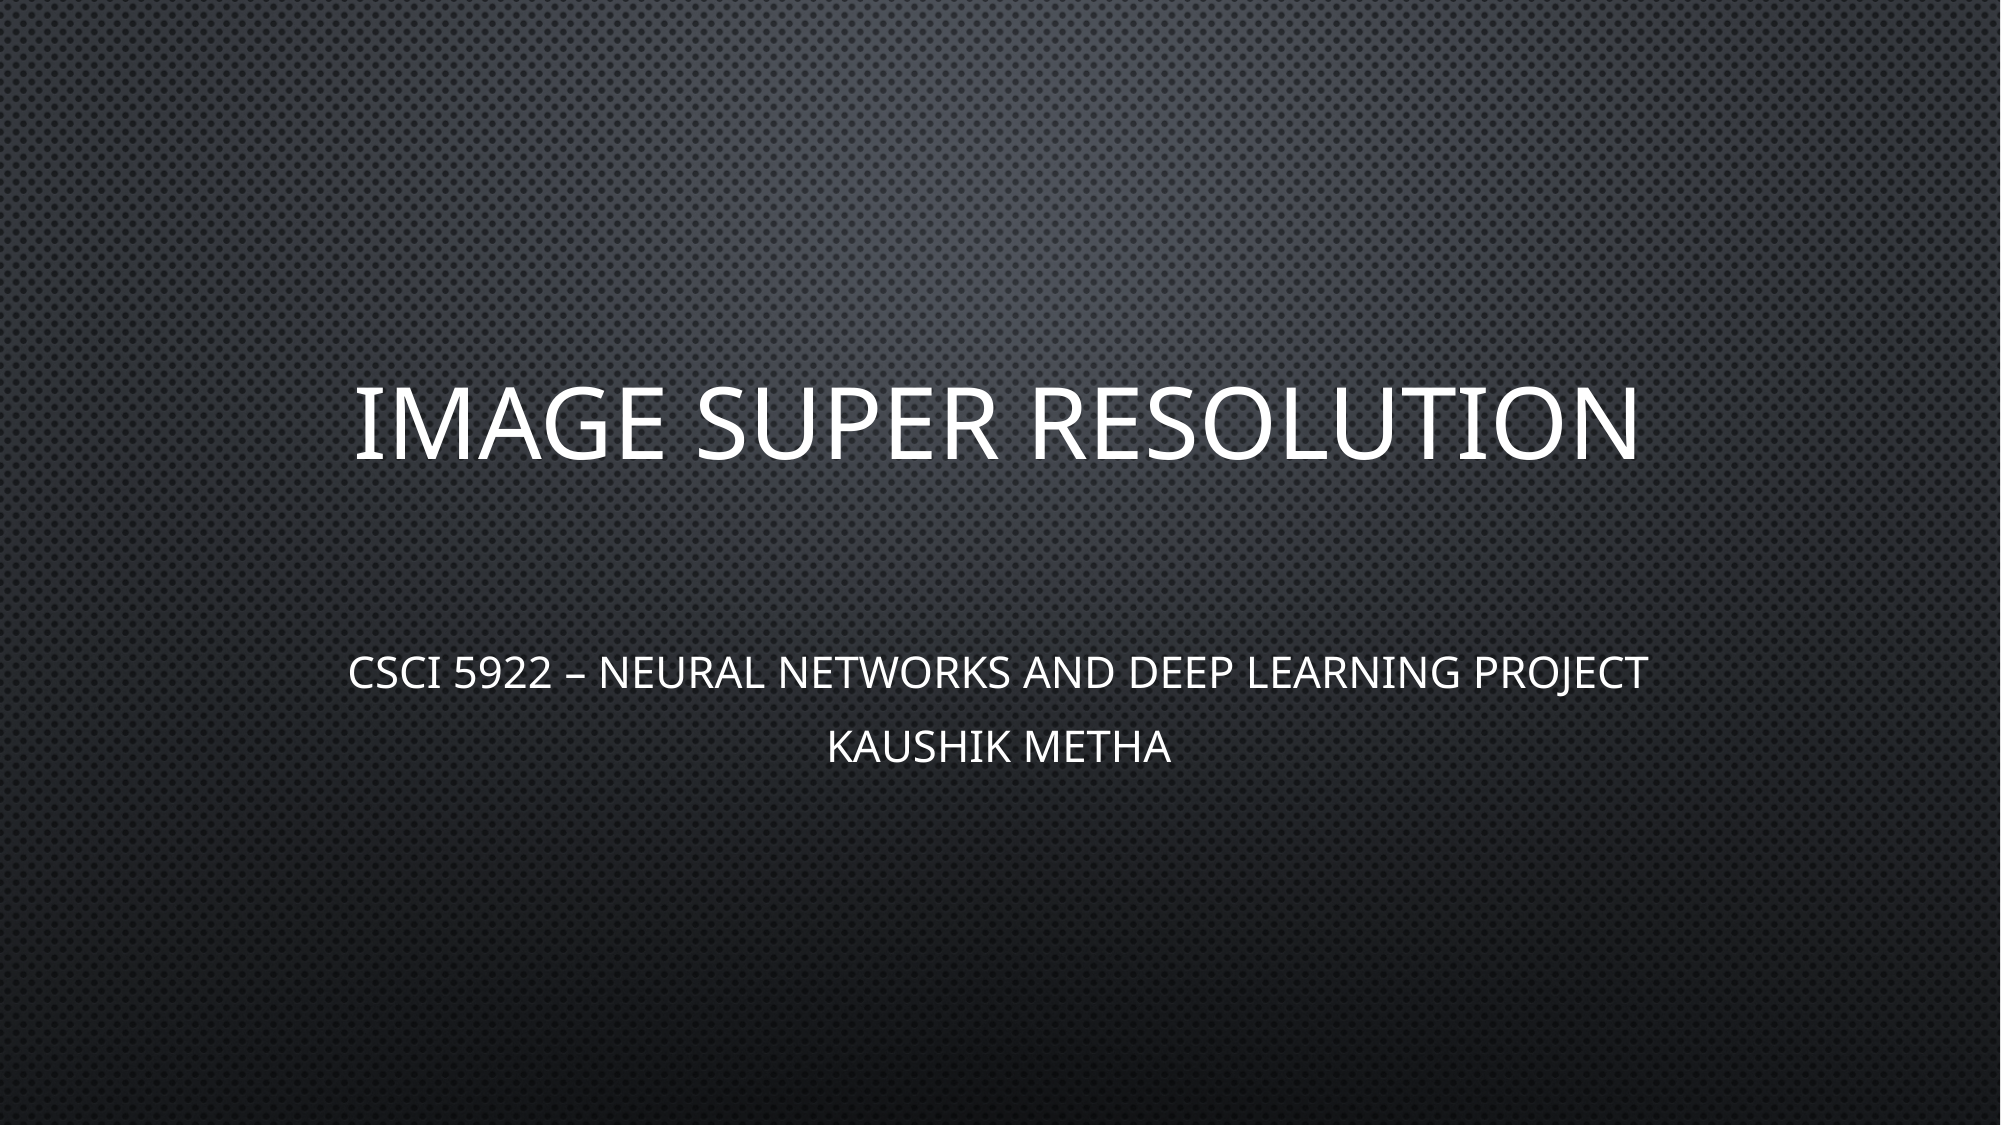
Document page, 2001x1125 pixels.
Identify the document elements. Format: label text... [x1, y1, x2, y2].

subtitle CSCI 5922 – Neural Networks and Deep Learning Project Kaushik Metha [287, 637, 1711, 950]
title Image Super resolution [288, 277, 1712, 488]
